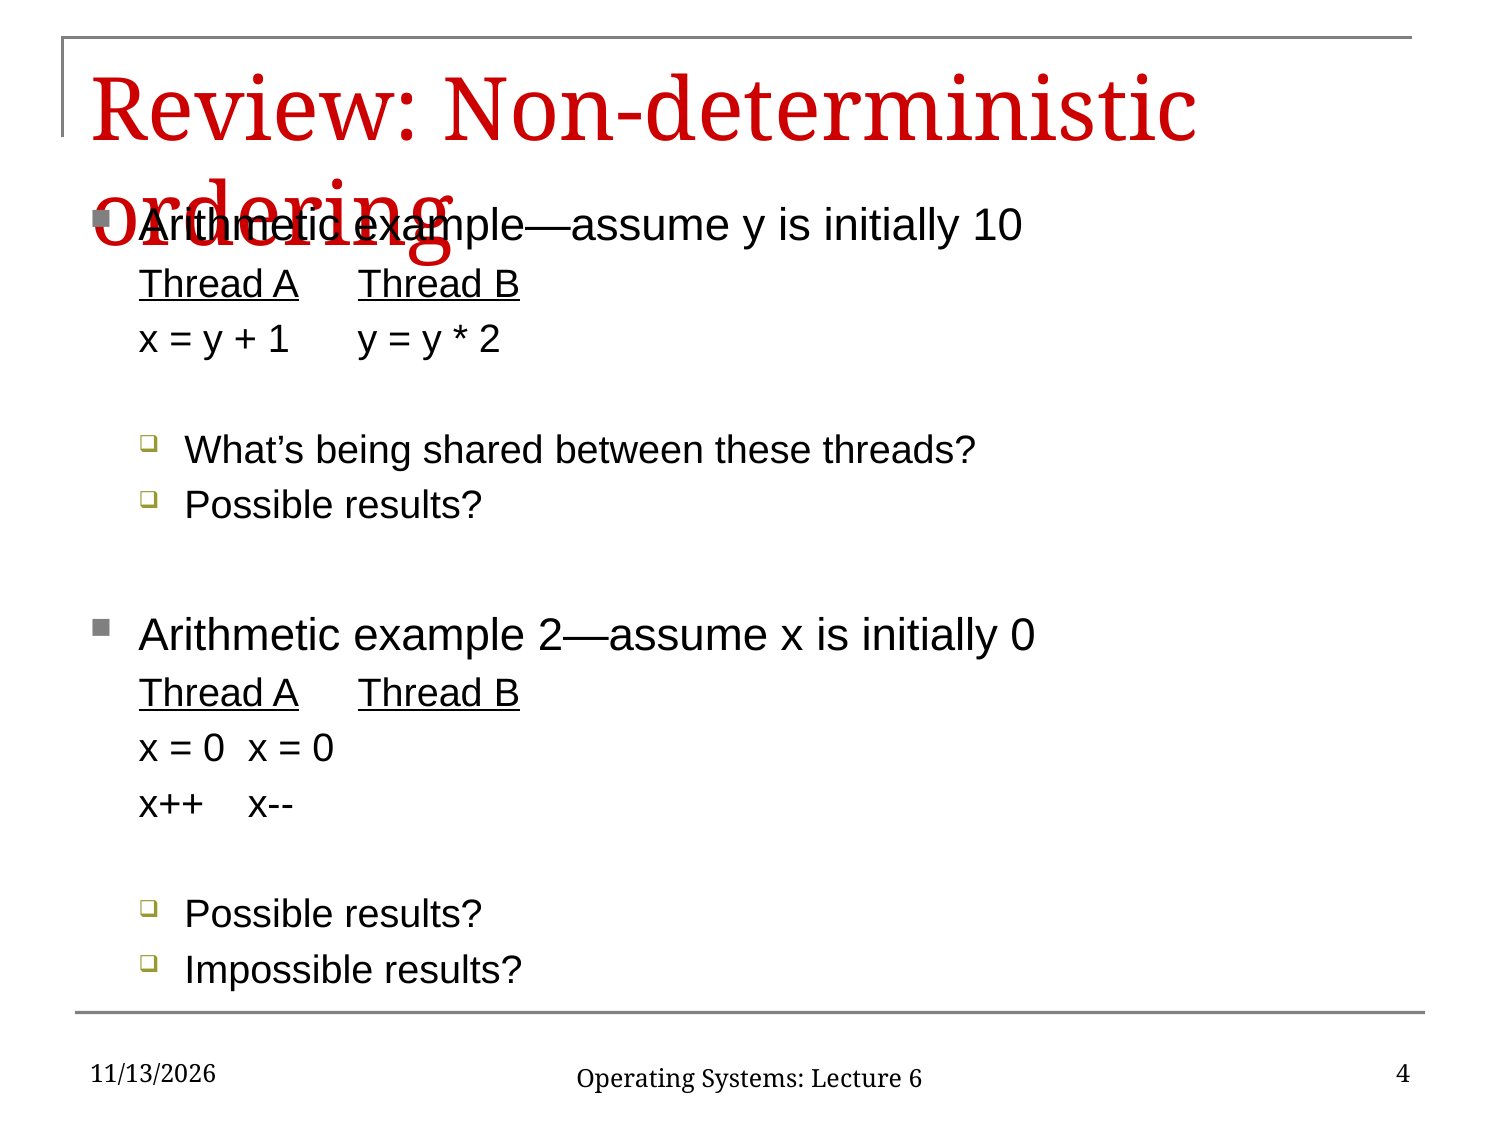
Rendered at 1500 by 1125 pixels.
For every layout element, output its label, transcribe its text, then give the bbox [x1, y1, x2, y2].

list Arithmetic example—assume y is initially 10 Thread A Thread B x = y + 1 y = y * 2 What’s being shared between these threads? Possible results? Arithmetic example 2—assume x is initially 0 Thread A Thread B x = 0 x = 0 x++ x-- Possible results? Impossible results? [75, 187, 1425, 1006]
title Review: Non-deterministic ordering [75, 45, 1425, 163]
slide_number 4 [1074, 1023, 1426, 1100]
footer Operating Systems: Lecture 6 [512, 1024, 988, 1101]
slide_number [74, 1023, 426, 1100]
